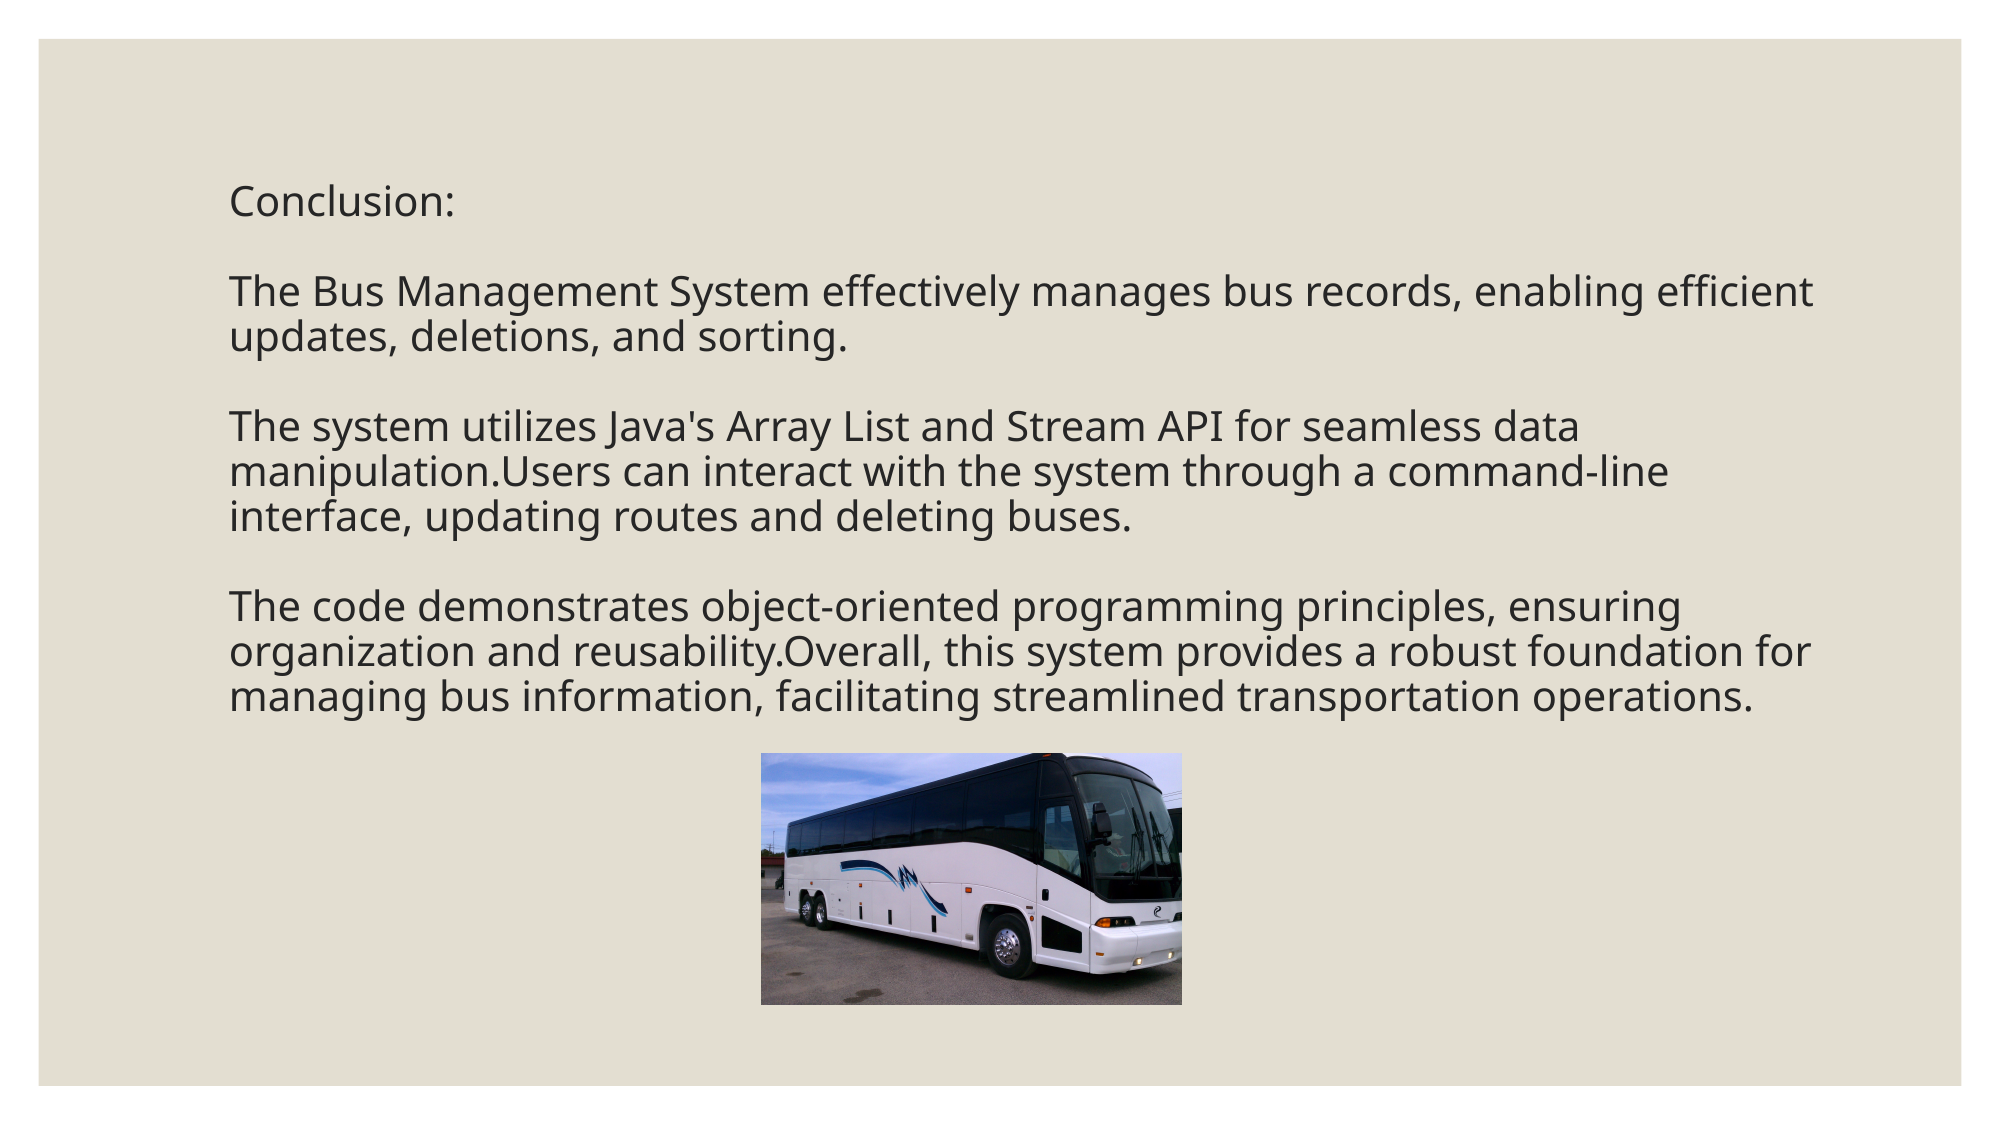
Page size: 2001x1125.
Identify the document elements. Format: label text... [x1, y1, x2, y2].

picture [761, 753, 1182, 1005]
title Conclusion: The Bus Management System effectively manages bus records, enabling efficient updates, deletions, and sorting. The system utilizes Java's Array List and Stream API for seamless data manipulation.Users can interact with the system through a command-line interface, updating routes and deleting buses. The code demonstrates object-oriented programming principles, ensuring organization and reusability.Overall, this system provides a robust foundation for managing bus information, facilitating streamlined transportation operations. [213, 337, 1864, 563]
